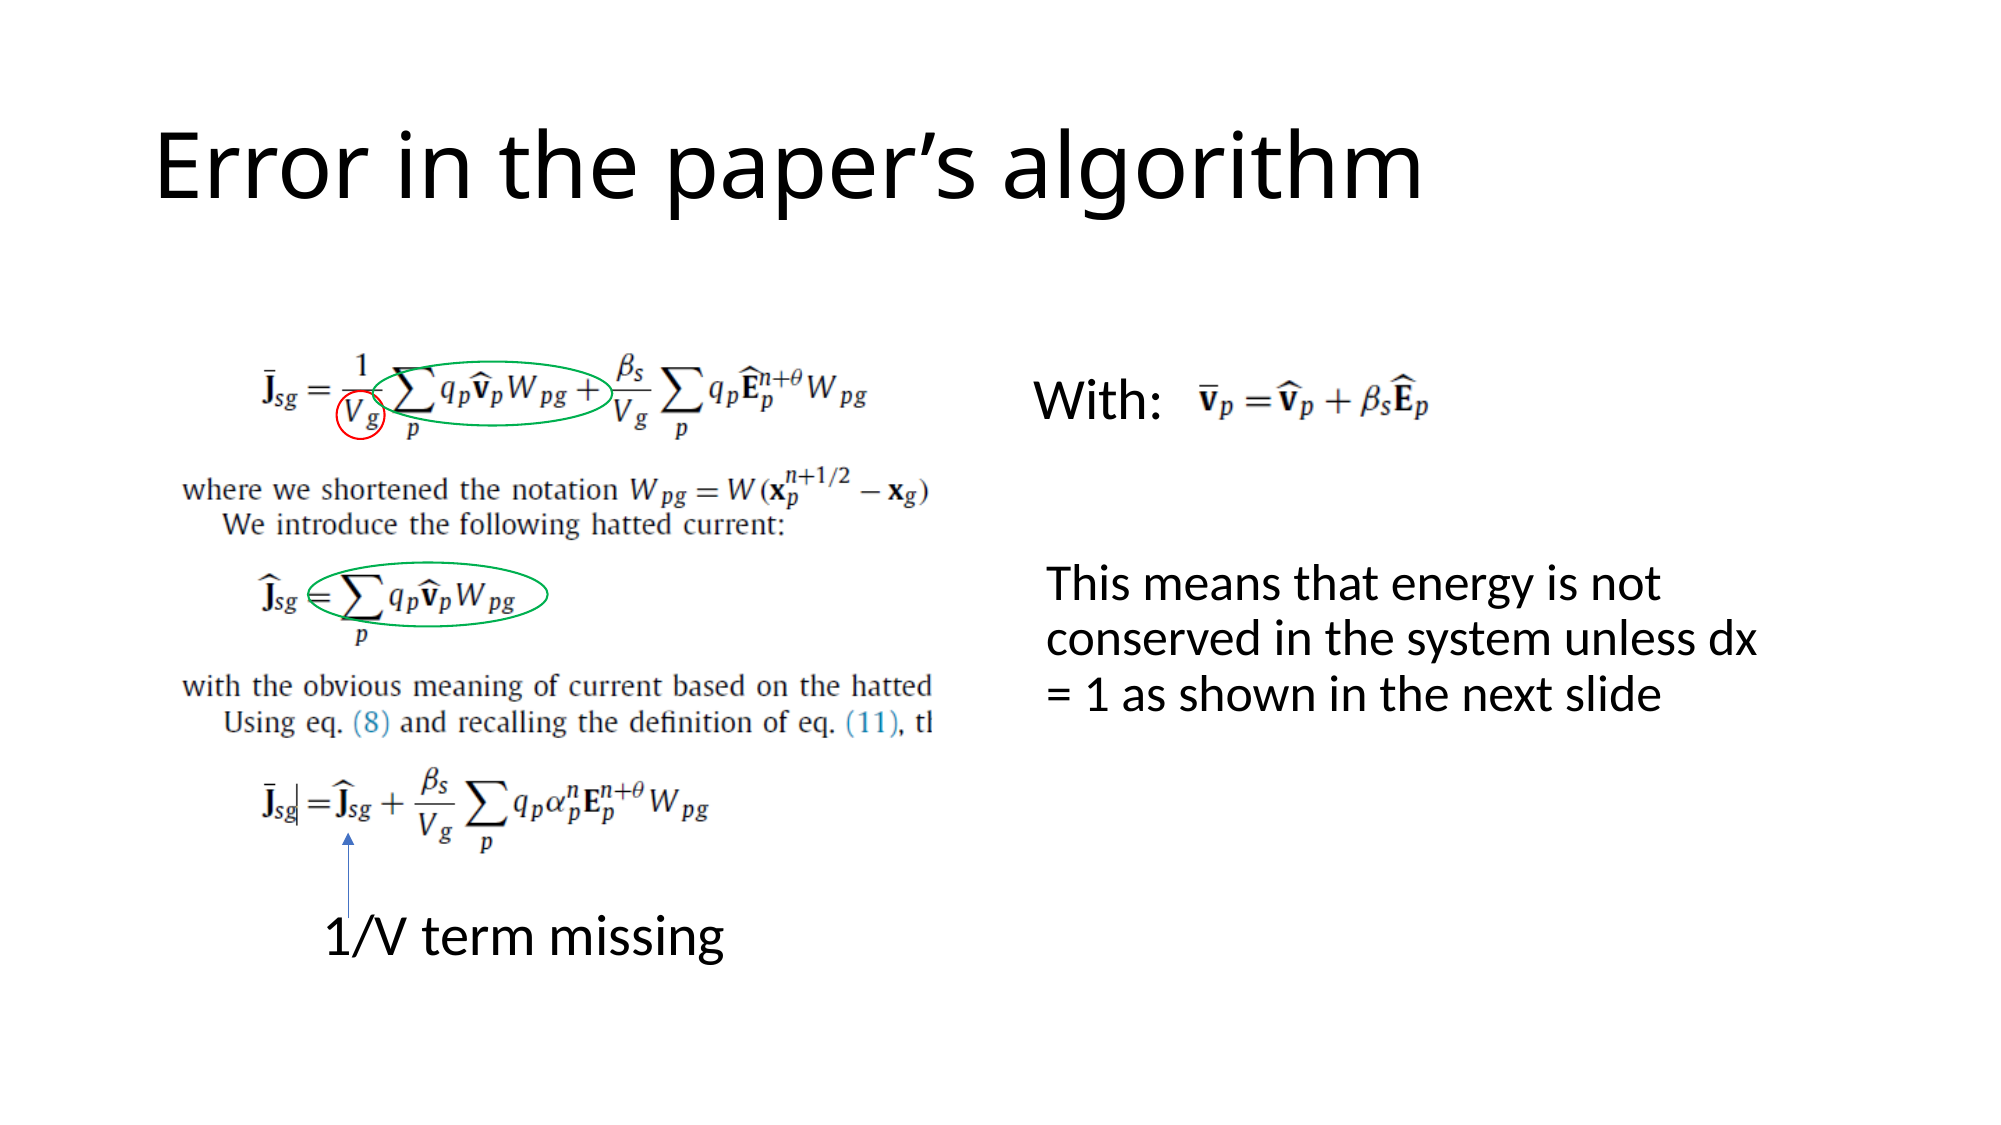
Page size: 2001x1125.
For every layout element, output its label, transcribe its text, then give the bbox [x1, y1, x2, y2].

text_box 1/V term missing [307, 898, 796, 1125]
text_box This means that energy is not conserved in the system unless dx = 1 as shown in the next slide [1030, 547, 1776, 763]
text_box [164, 334, 933, 862]
title Error in the paper’s algorithm [137, 59, 1863, 278]
text_box With: [1018, 361, 1506, 1125]
picture [1162, 349, 1450, 439]
